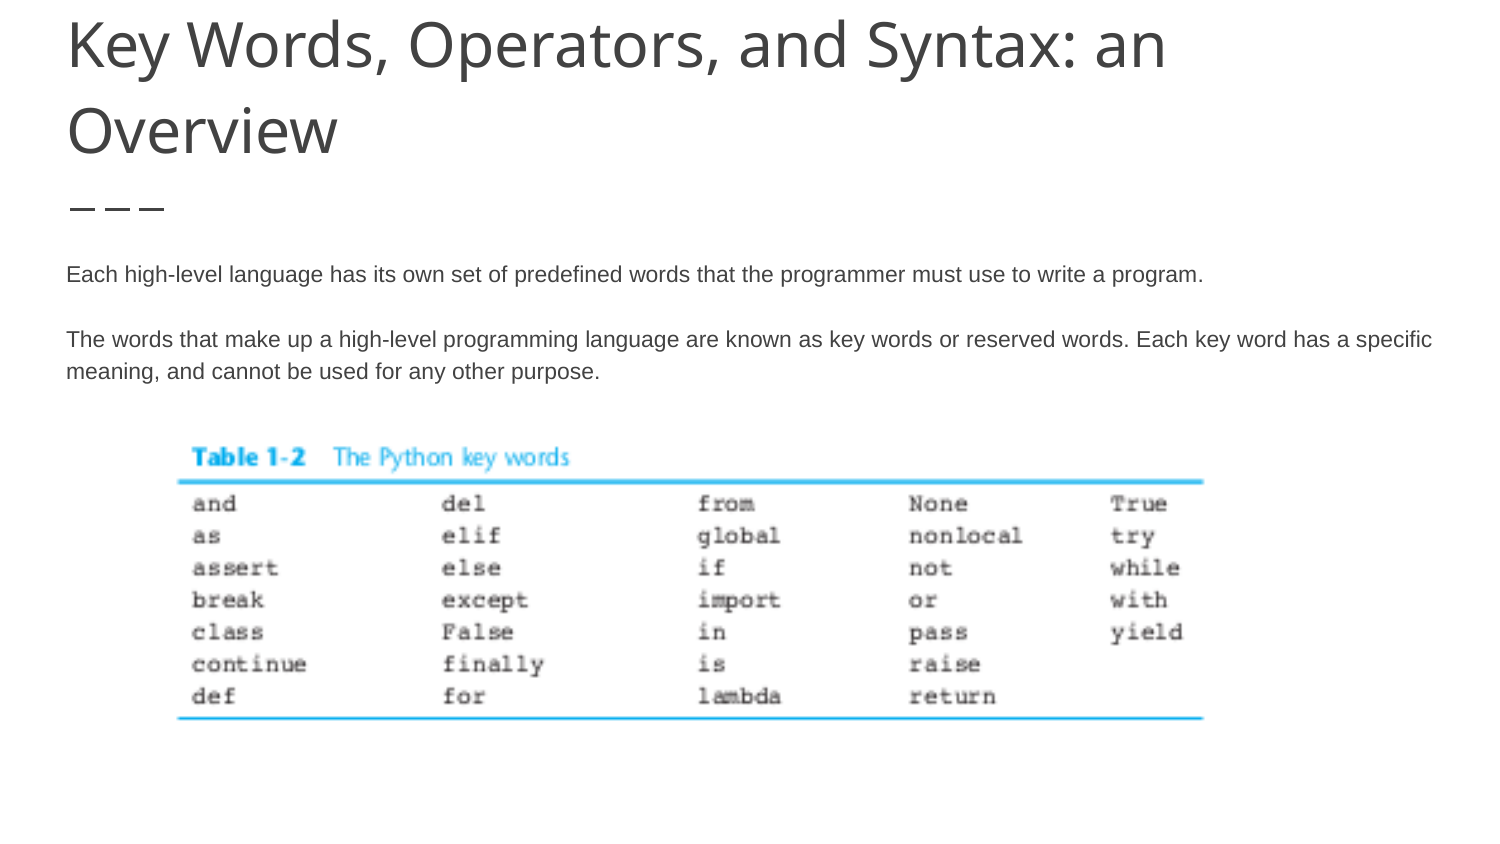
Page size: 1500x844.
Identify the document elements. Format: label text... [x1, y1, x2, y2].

picture [174, 421, 1220, 750]
title Key Words, Operators, and Syntax: an Overview [51, 61, 1449, 182]
list Each high-level language has its own set of predefined words that the programmer must use to write a program. The words that make up a high-level programming language are known as key words or reserved words. Each key word has a specific meaning, and cannot be used for any other purpose. [51, 240, 1449, 750]
